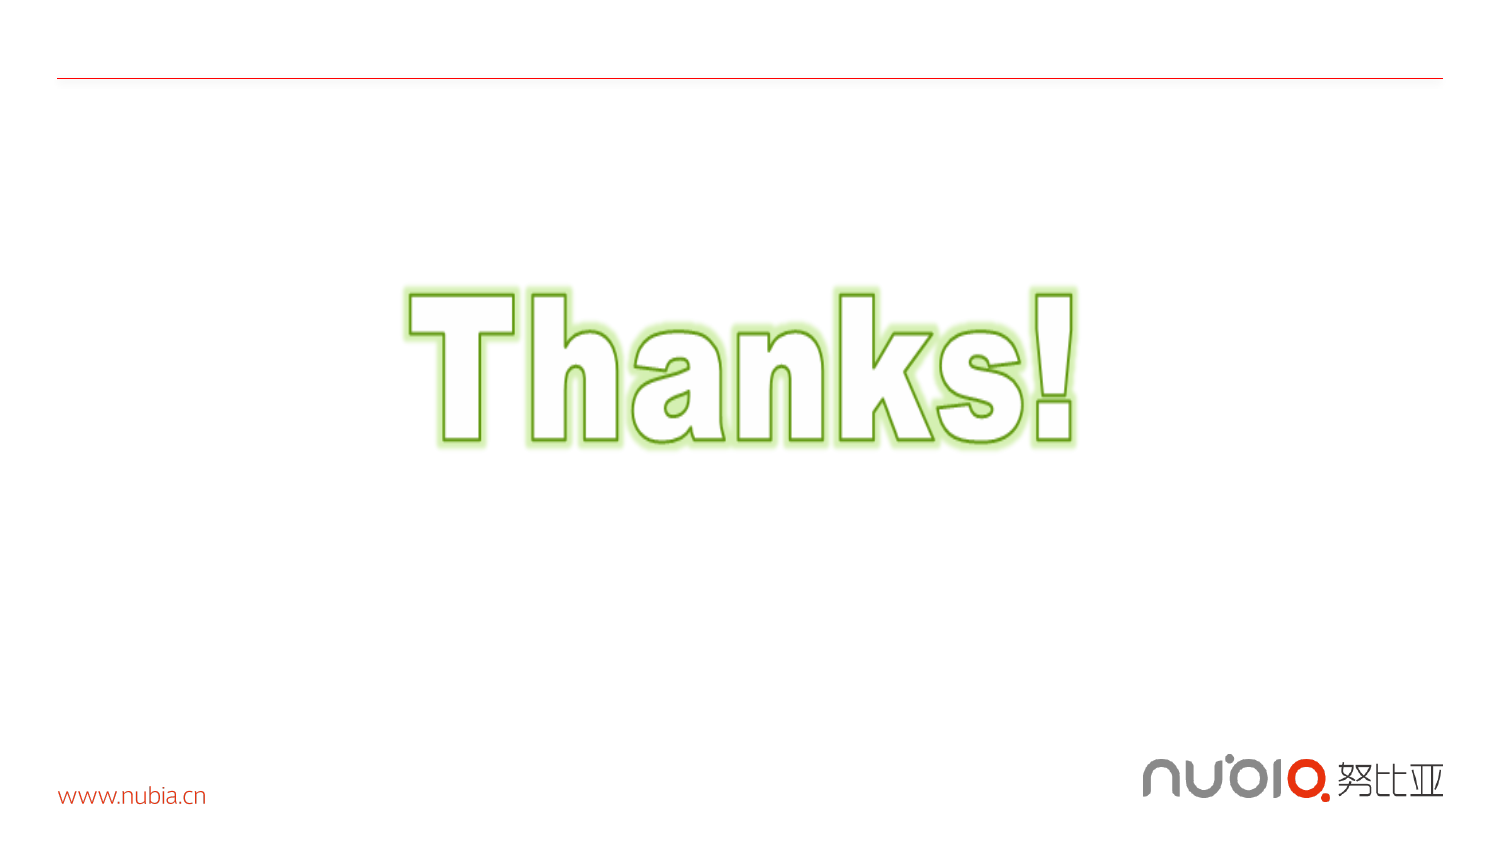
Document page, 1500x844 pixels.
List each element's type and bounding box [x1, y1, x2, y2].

picture [57, 784, 206, 809]
picture [1143, 754, 1443, 802]
picture [304, 175, 1184, 512]
